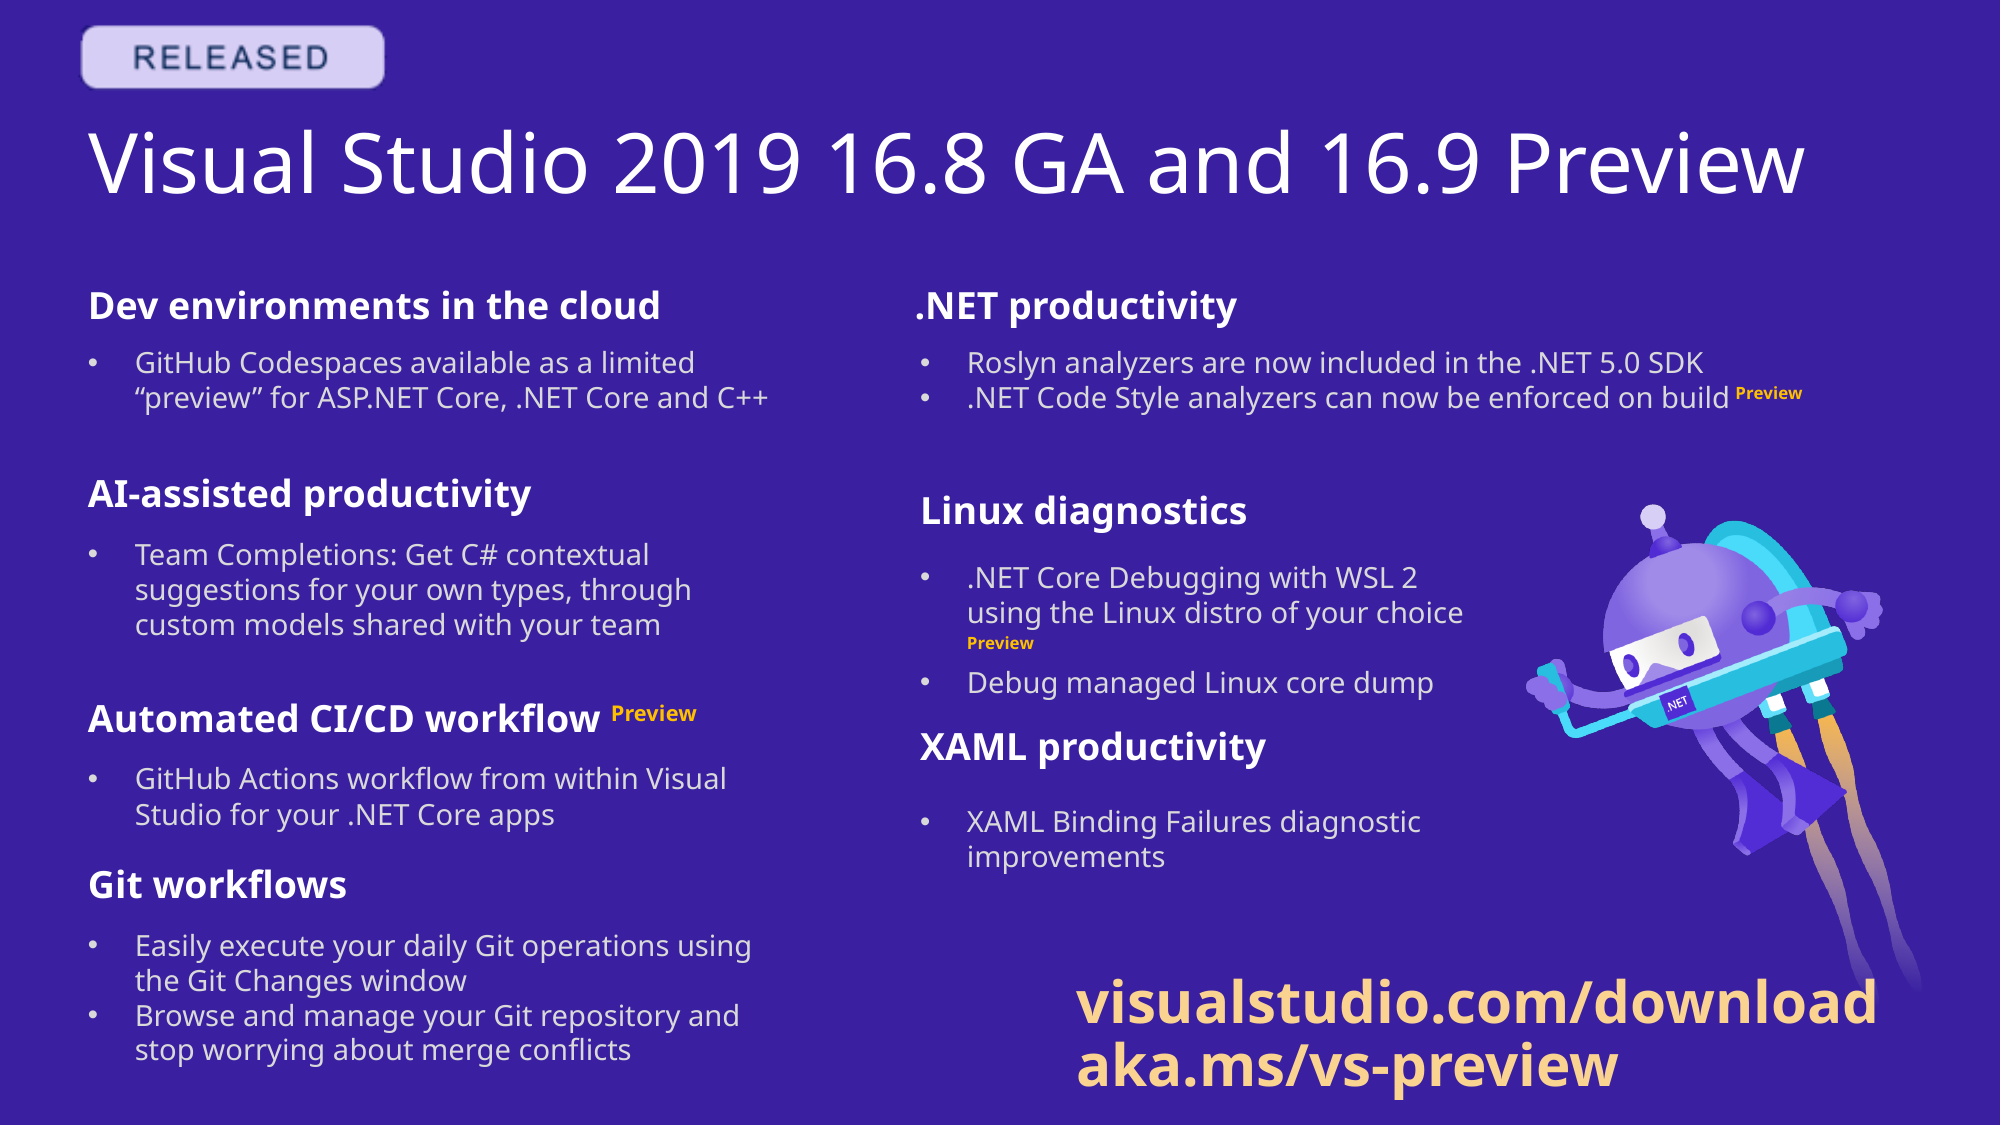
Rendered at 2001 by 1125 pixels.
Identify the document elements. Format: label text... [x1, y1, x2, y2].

text_box Easily execute your daily Git operations using the Git Changes window Browse and manage your Git repository and stop worrying about merge conflicts [73, 919, 798, 1075]
text_box AI-assisted productivity [73, 462, 662, 523]
text_box Team Completions: Get C# contextual suggestions for your own types, through custom models shared with your team [73, 529, 798, 649]
text_box GitHub Codespaces available as a limited “preview” for ASP.NET Core, .NET Core and C++ [73, 337, 798, 422]
text_box Automated CI/CD workflow Preview [73, 687, 753, 748]
text_box XAML productivity [905, 715, 1485, 776]
text_box .NET productivity [899, 274, 1489, 335]
title Visual Studio 2019 16.8 GA and 16.9 Preview [73, 57, 1960, 275]
picture [64, 11, 413, 106]
text_box visualstudio.com/download aka.ms/vs-preview [1061, 976, 1960, 1098]
text_box GitHub Actions workflow from within Visual Studio for your .NET Core apps [73, 753, 798, 839]
text_box XAML Binding Failures diagnostic improvements [905, 796, 1474, 881]
text_box Dev environments in the cloud [73, 274, 735, 335]
text_box .NET Core Debugging with WSL 2 using the Linux distro of your choice Preview Debug managed Linux core dump [905, 551, 1485, 707]
text_box Roslyn analyzers are now included in the .NET 5.0 SDK .NET Code Style analyzers can now be enforced on build Preview [905, 337, 1848, 457]
text_box Linux diagnostics [905, 479, 1494, 540]
text_box Git workflows [73, 853, 662, 913]
picture [1451, 460, 2000, 1031]
